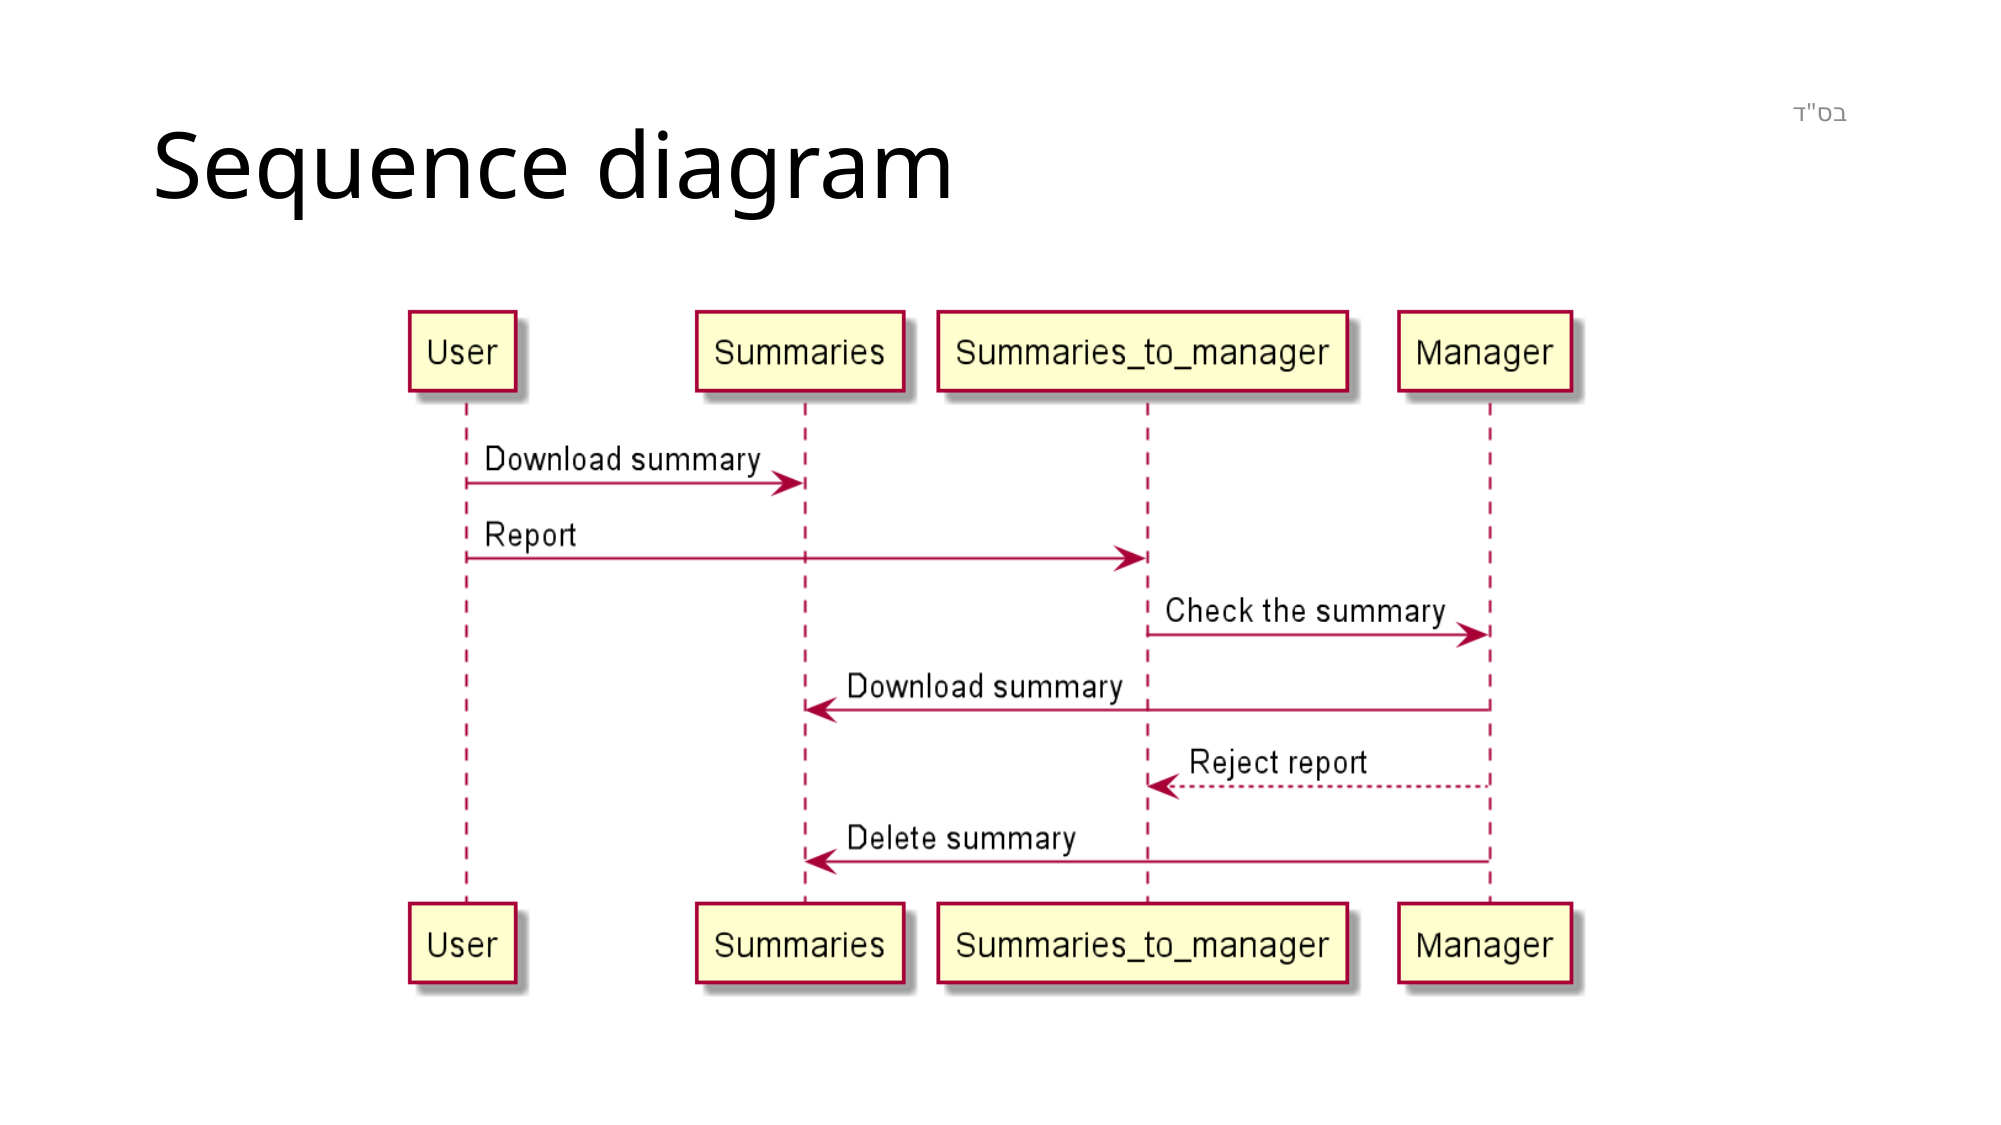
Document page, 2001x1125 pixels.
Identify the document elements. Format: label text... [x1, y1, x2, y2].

slide_number בס"ד [1412, 81, 1863, 142]
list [397, 299, 1603, 1014]
title Sequence diagram [137, 59, 1863, 278]
